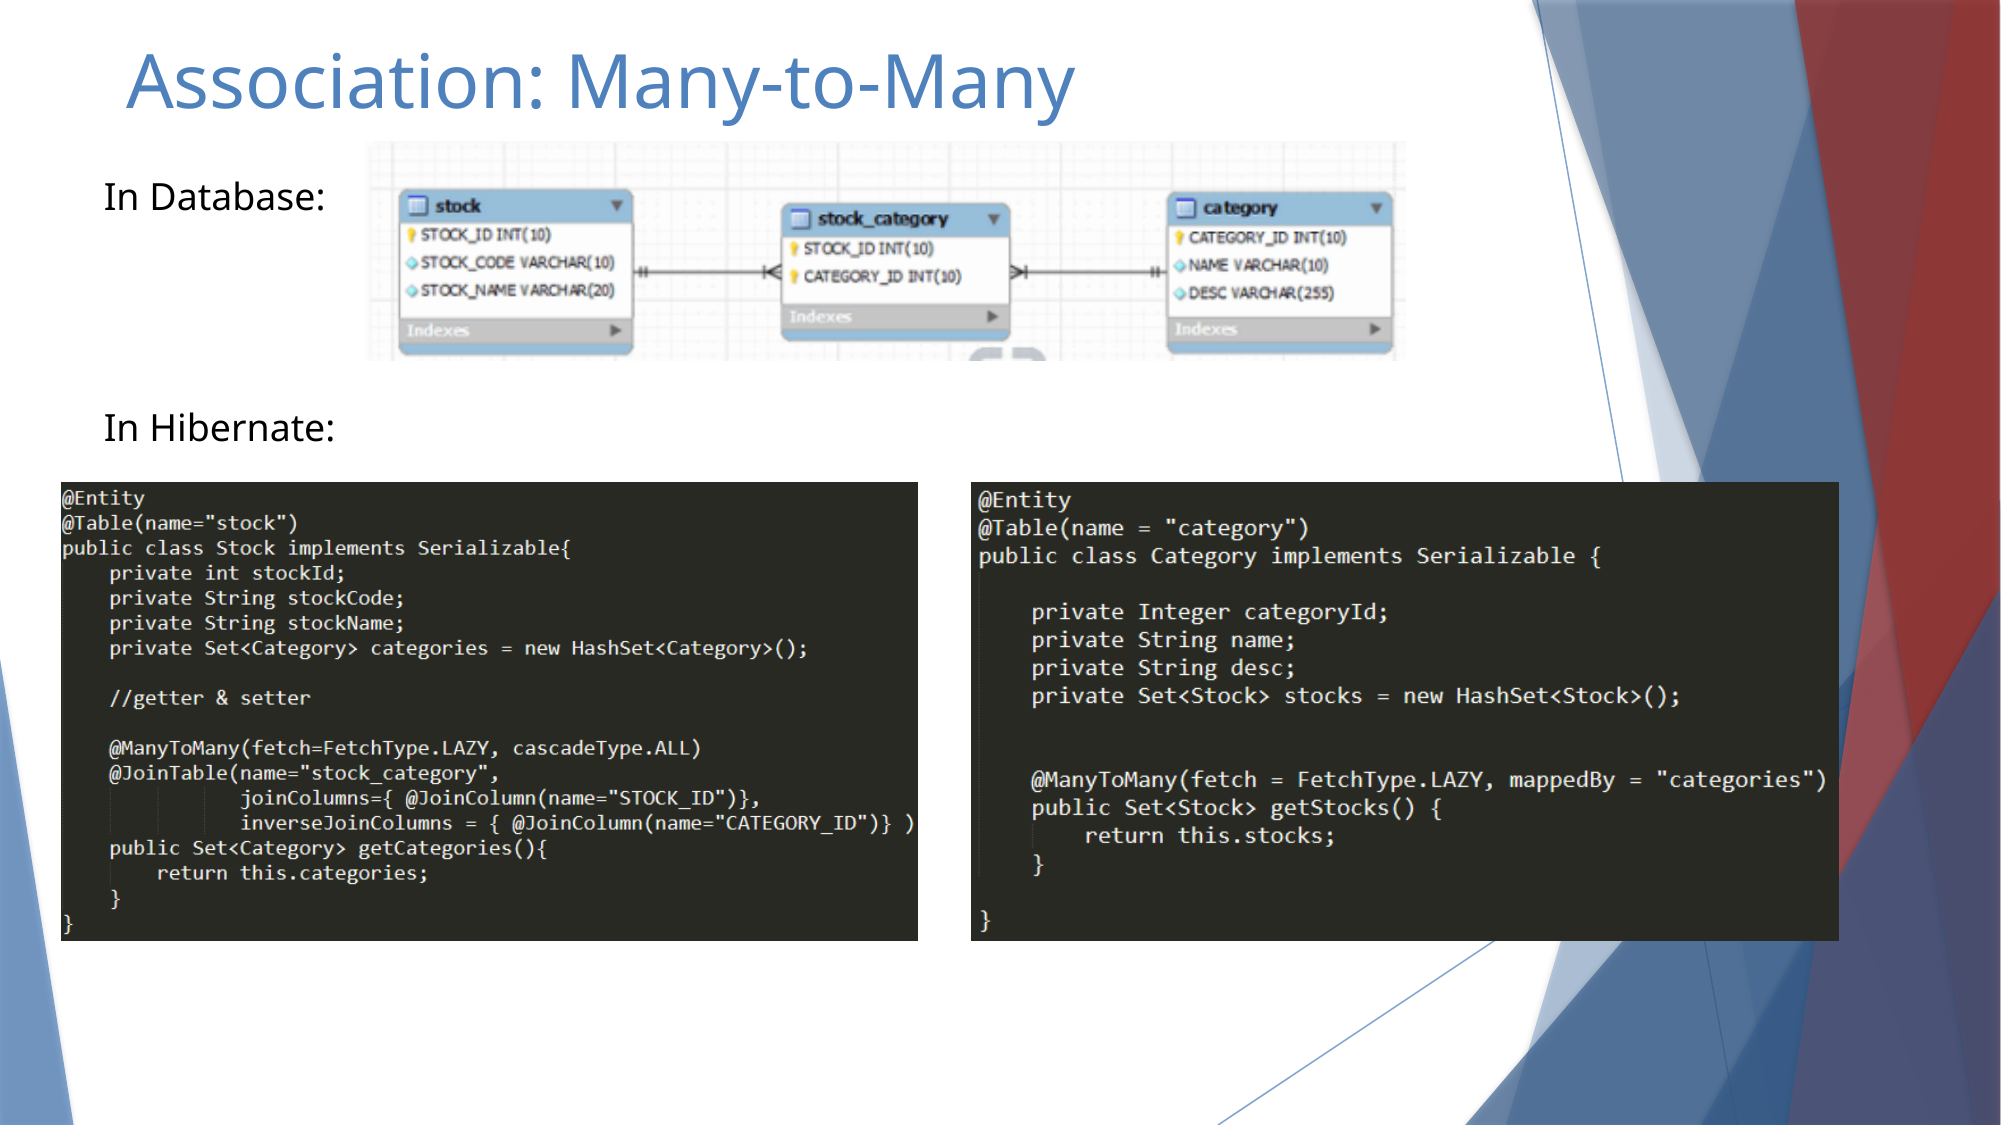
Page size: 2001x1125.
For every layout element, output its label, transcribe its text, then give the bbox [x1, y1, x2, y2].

text_box In Hibernate: [88, 396, 490, 457]
title Association: Many-to-Many [111, 25, 1597, 166]
picture [971, 482, 1839, 942]
picture [61, 482, 919, 942]
picture [364, 141, 1406, 362]
text_box In Database: [88, 165, 359, 226]
